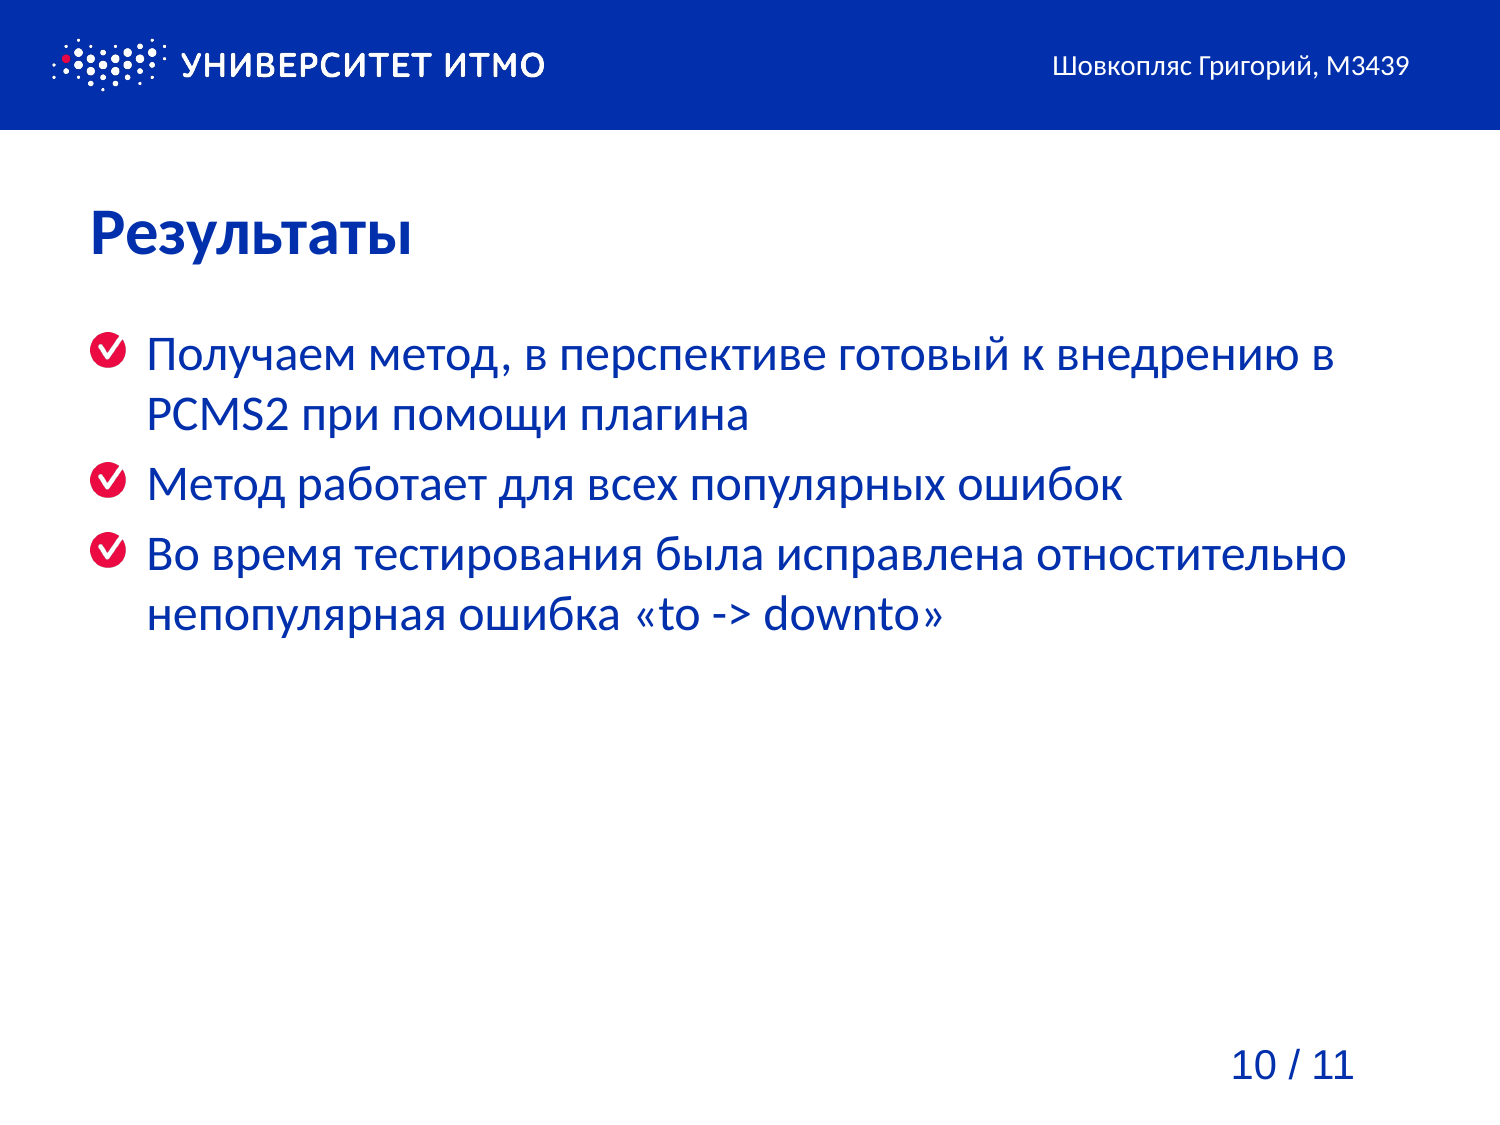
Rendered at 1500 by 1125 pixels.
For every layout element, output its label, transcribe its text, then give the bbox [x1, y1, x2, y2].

picture [90, 532, 126, 568]
title Результаты [74, 159, 1426, 296]
list Получаем метод, в перспективе готовый к внедрению в PCMS2 при помощи плагина Метод работает для всех популярных ошибок Во время тестирования была исправлена отностительно непопулярная ошибка «to -> downto» [74, 312, 1426, 1006]
footer Шовкопляс Григорий, М3439 [661, 34, 1425, 95]
picture [90, 332, 126, 368]
picture [90, 462, 126, 498]
picture [0, 0, 596, 130]
